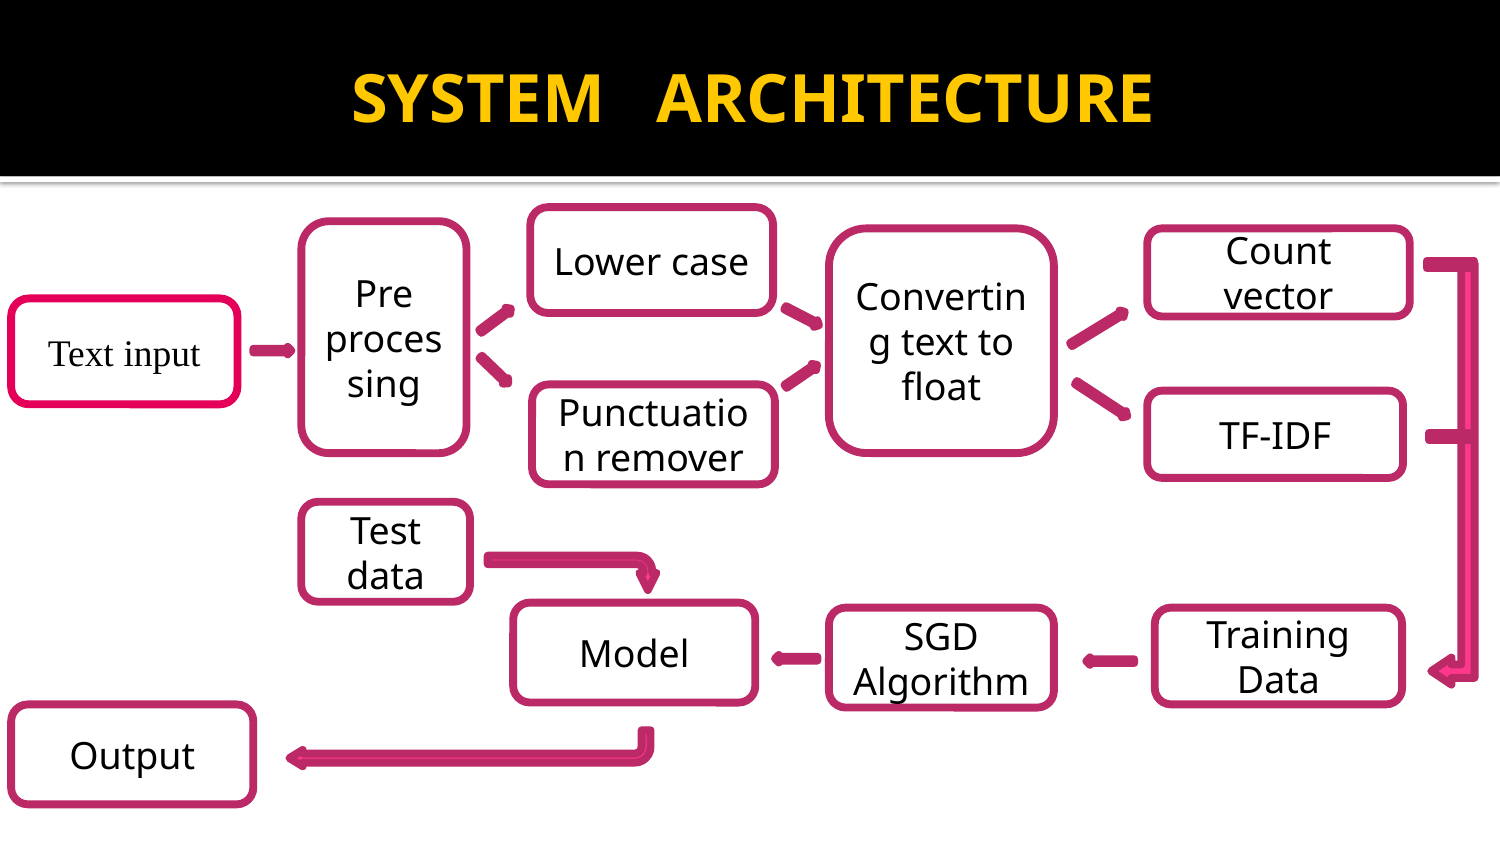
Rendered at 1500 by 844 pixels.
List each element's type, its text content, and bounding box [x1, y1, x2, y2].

text_box Count vector [1143, 224, 1414, 321]
text_box [475, 351, 513, 388]
text_box [475, 303, 515, 337]
text_box [1082, 653, 1139, 669]
text_box [1071, 377, 1132, 422]
text_box Test data [297, 497, 474, 606]
text_box Training Data [1150, 603, 1407, 709]
text_box Text input [7, 294, 242, 409]
text_box [483, 551, 660, 595]
text_box Punctuation remover [528, 380, 779, 489]
text_box [771, 651, 822, 667]
text_box TF-IDF [1143, 386, 1407, 482]
text_box [285, 726, 655, 771]
text_box Pre processing [297, 217, 471, 458]
text_box SGD Algorithm [824, 603, 1058, 712]
text_box [1425, 429, 1476, 444]
text_box Lower case [526, 203, 778, 317]
text_box [1427, 261, 1479, 689]
title SYSTEM ARCHITECTURE [75, 19, 1425, 174]
text_box [1066, 306, 1129, 351]
text_box [1423, 257, 1478, 272]
text_box [249, 343, 296, 359]
text_box [780, 360, 821, 392]
text_box Output [7, 700, 258, 809]
text_box Converting text to float [824, 224, 1058, 458]
text_box [780, 302, 823, 331]
text_box Model [509, 598, 760, 707]
